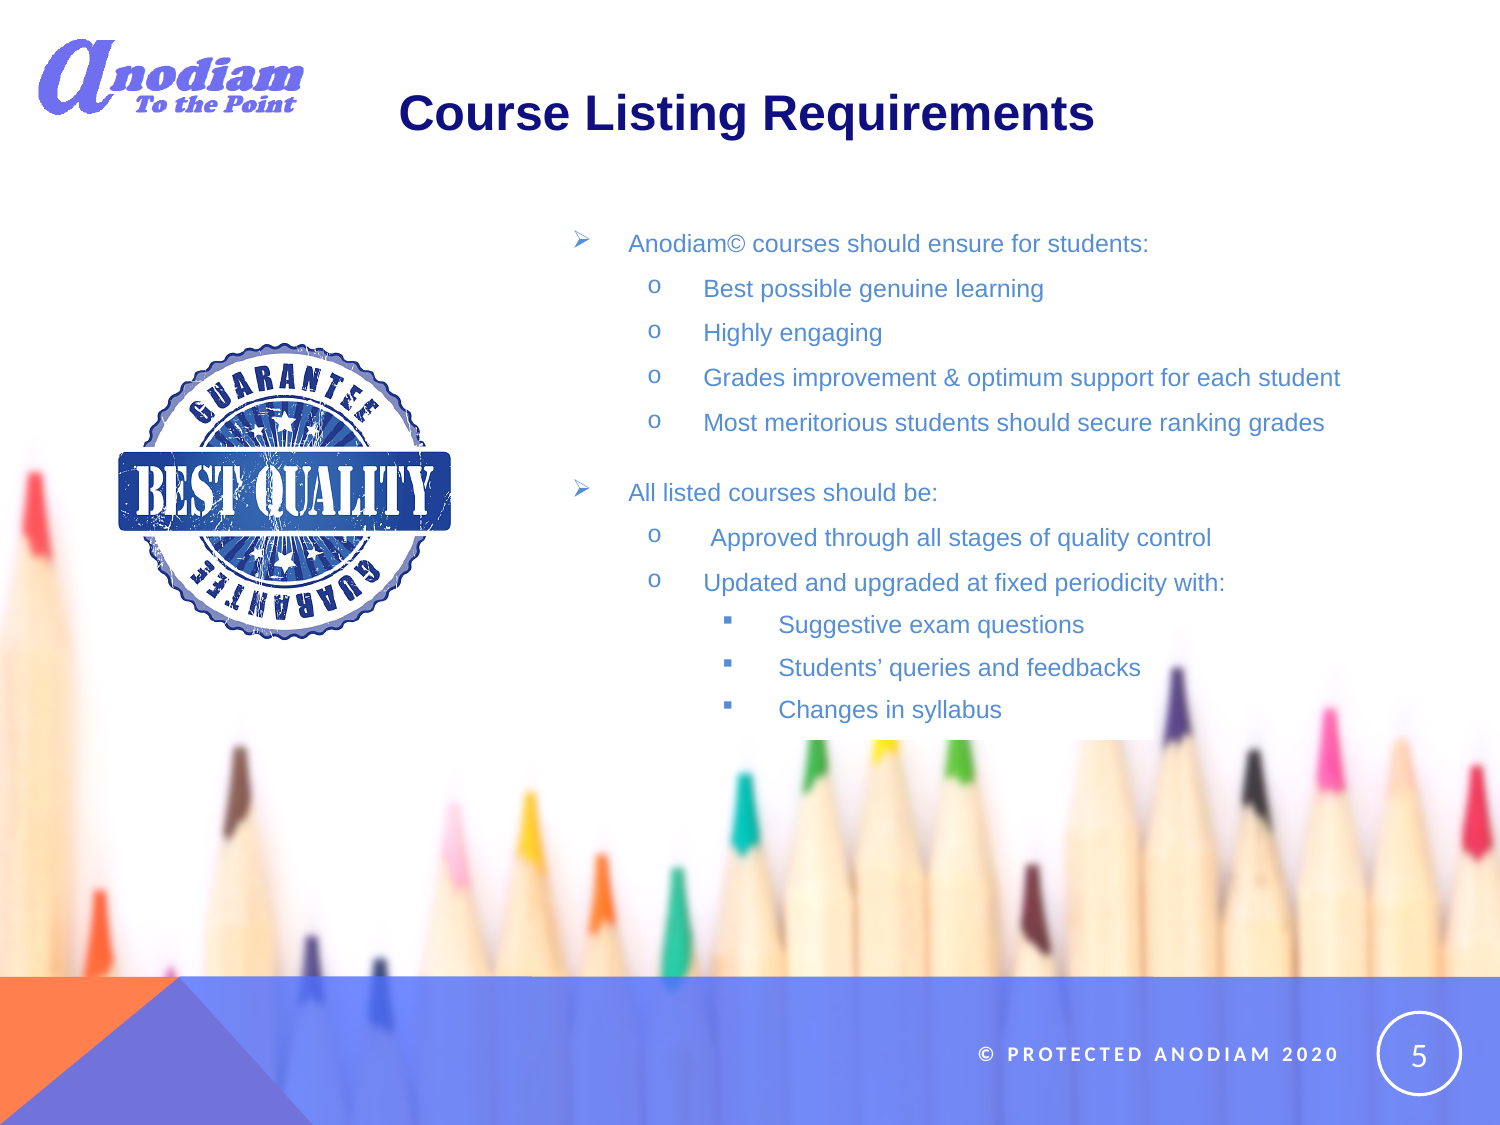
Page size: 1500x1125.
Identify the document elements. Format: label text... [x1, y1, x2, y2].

picture [0, 302, 1500, 1125]
picture [29, 30, 314, 123]
text_box Anodiam© courses should ensure for students: Best possible genuine learning Highly engaging Grades improvement & optimum support for each student Most meritorious students should secure ranking grades All listed courses should be: Approved through all stages of quality control Updated and upgraded at fixed periodicity with: Suggestive exam questions Students’ queries and feedbacks Changes in syllabus [407, 189, 1483, 383]
text_box Course Listing Requirements [383, 73, 1447, 148]
